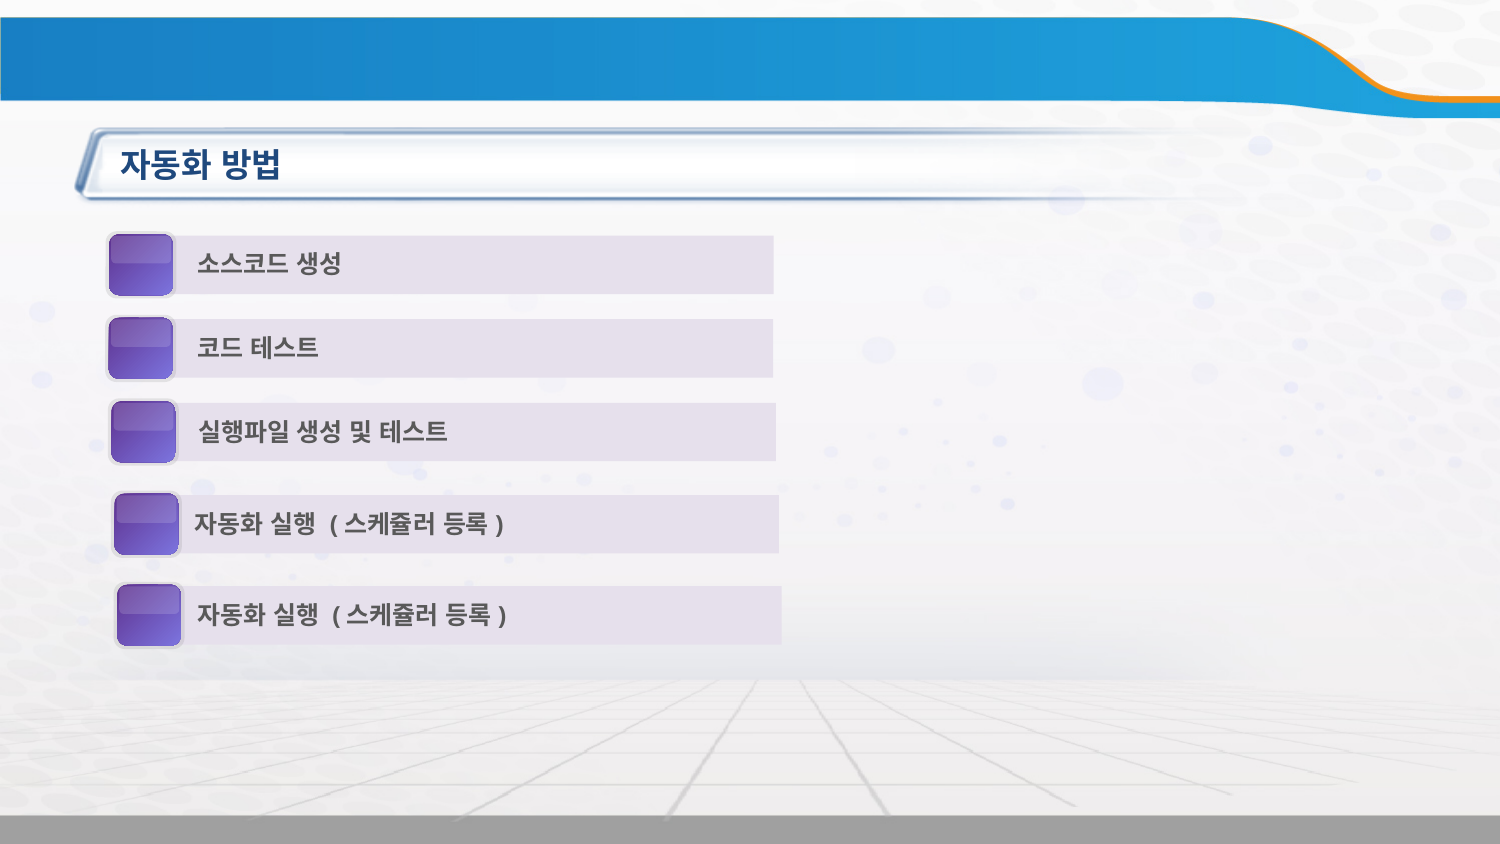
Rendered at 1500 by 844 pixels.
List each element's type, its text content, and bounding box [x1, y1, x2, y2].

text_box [105, 230, 774, 299]
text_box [110, 490, 780, 559]
text_box 파이썬 프로그램 자동화 [29, 0, 1175, 103]
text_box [104, 314, 774, 383]
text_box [74, 126, 1289, 208]
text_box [113, 581, 782, 650]
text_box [107, 398, 777, 466]
picture [0, 0, 1500, 844]
